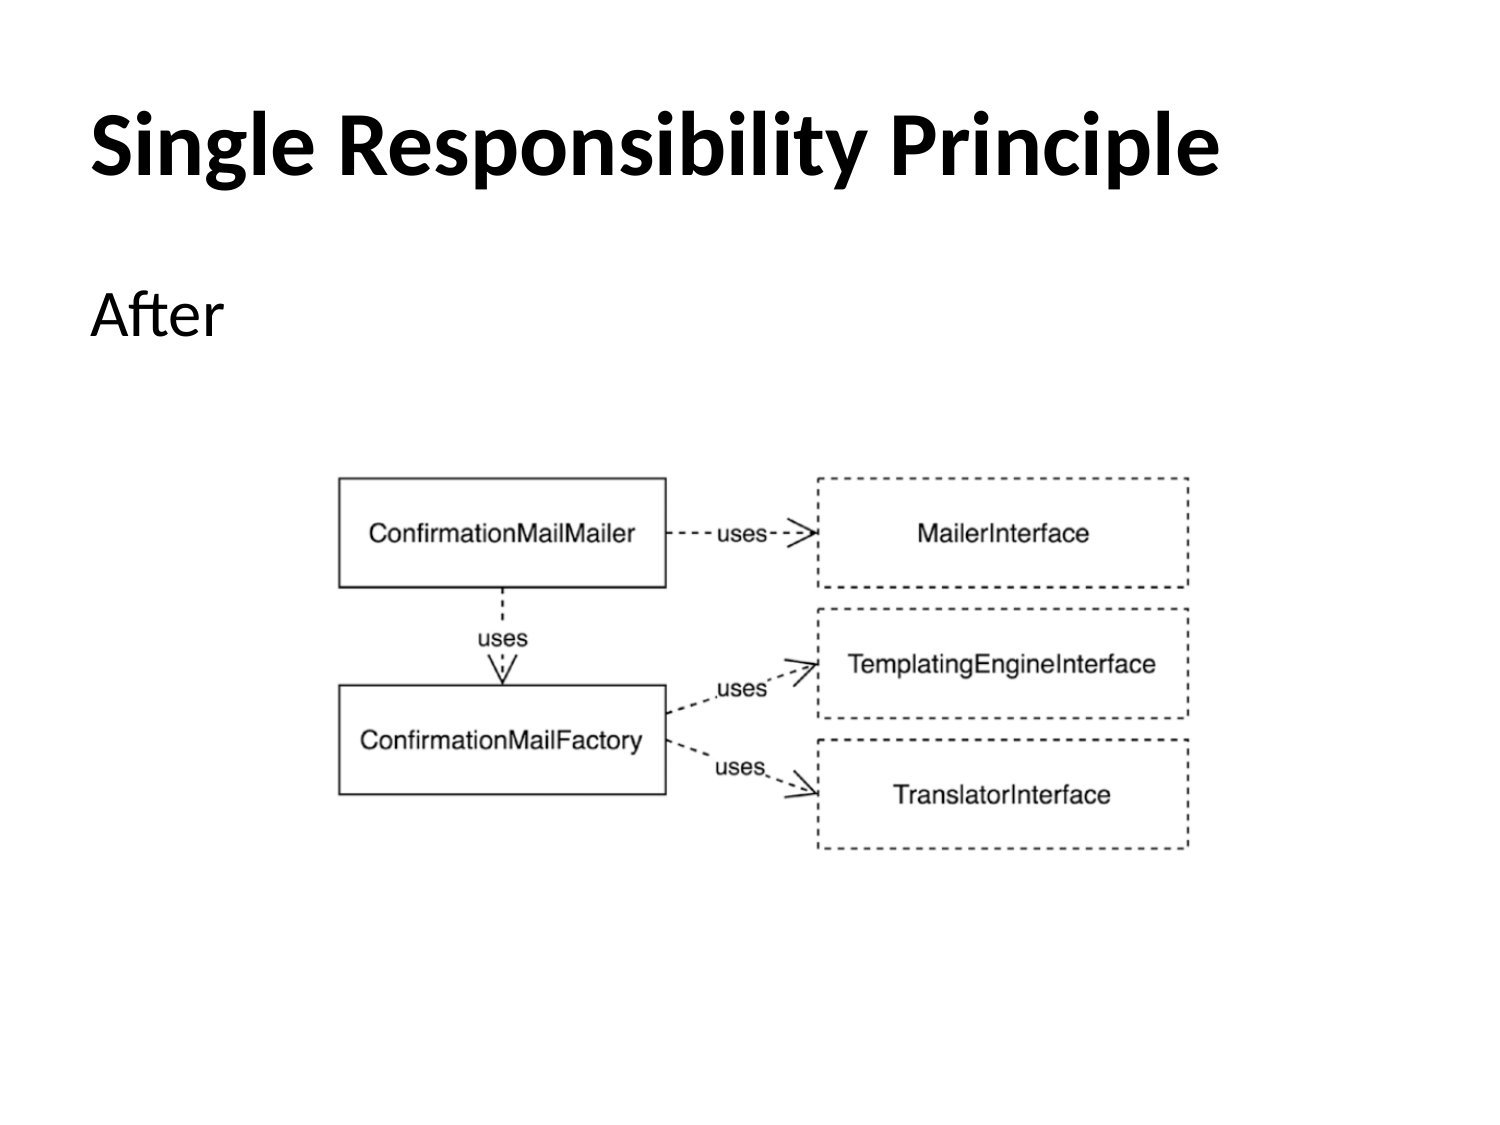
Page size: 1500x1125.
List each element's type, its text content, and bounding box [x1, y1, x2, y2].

picture [224, 436, 1225, 861]
list After [75, 262, 1425, 1005]
title Single Responsibility Principle [75, 45, 1425, 233]
